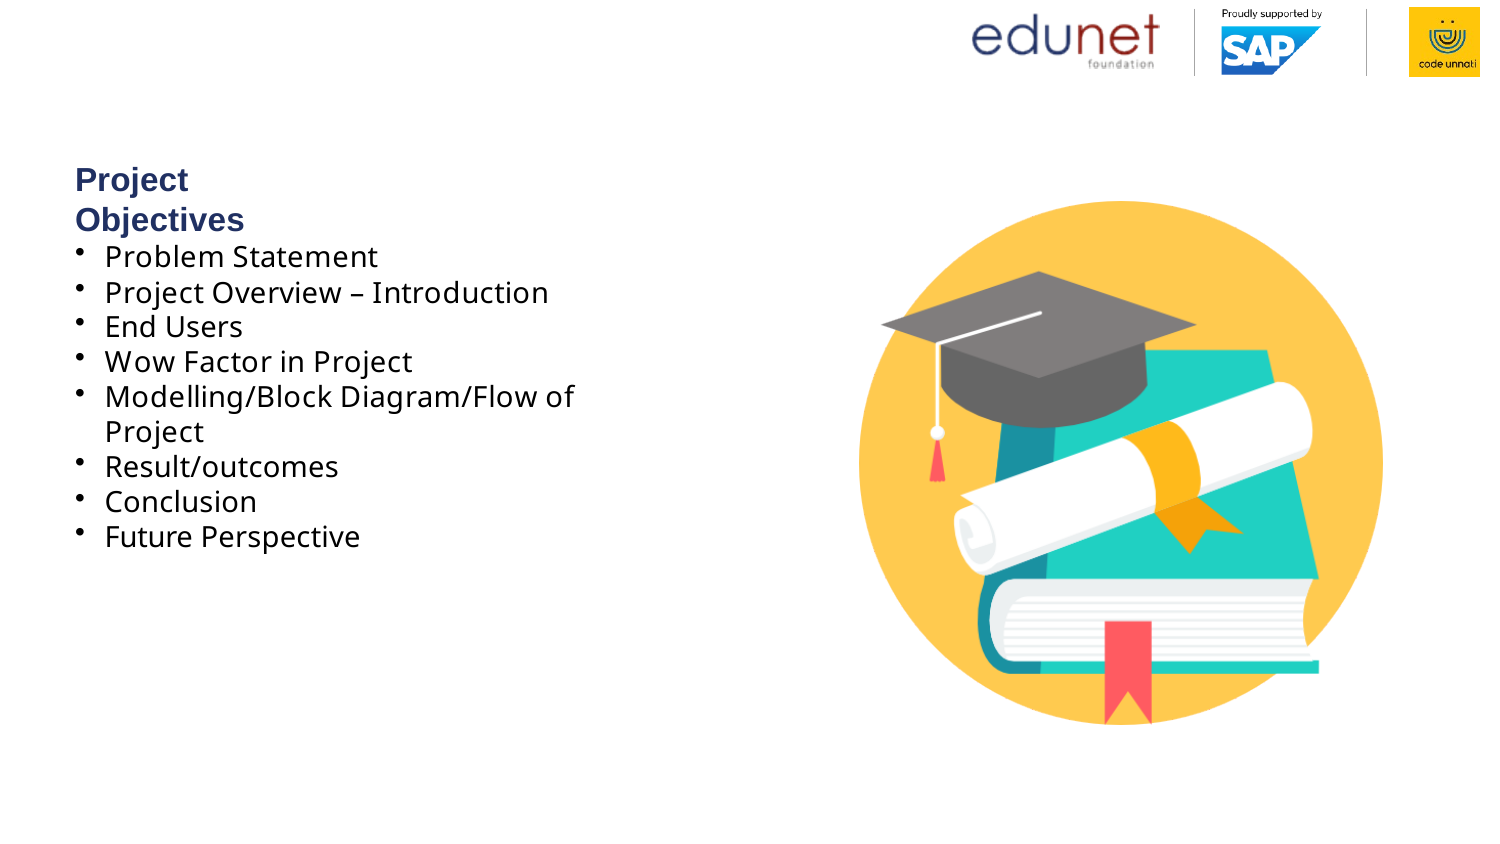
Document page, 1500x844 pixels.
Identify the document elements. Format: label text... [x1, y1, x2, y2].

picture [1221, 9, 1322, 75]
picture [971, 13, 1160, 69]
picture [859, 201, 1383, 726]
title Project Objectives [72, 155, 366, 235]
picture [1409, 7, 1480, 77]
text_box Problem Statement Project Overview – Introduction End Users Wow Factor in Project Modelling/Block Diagram/Flow of Project Result/outcomes Conclusion Future Perspective [72, 235, 632, 554]
